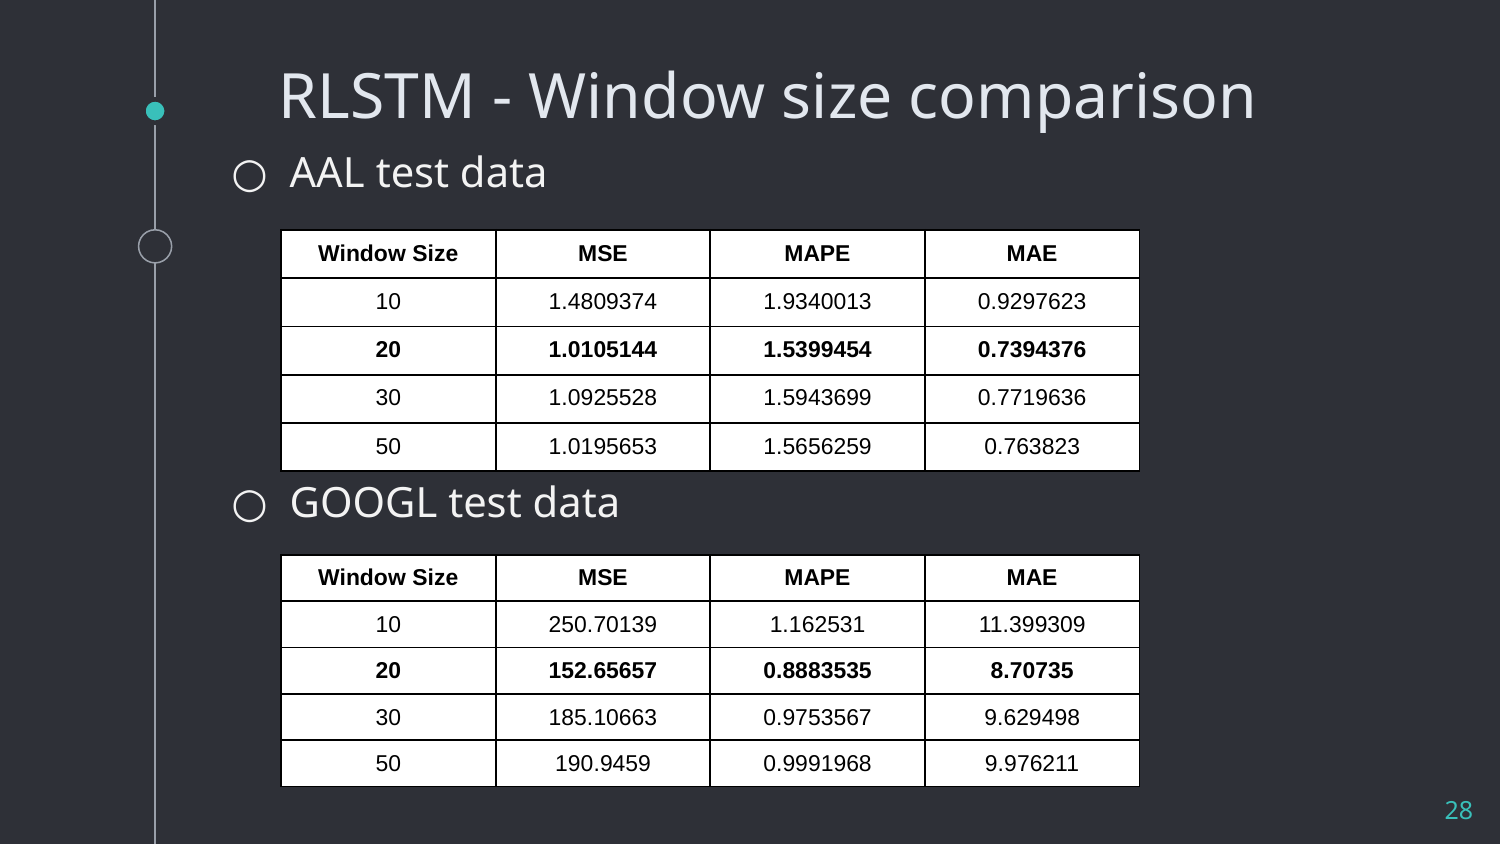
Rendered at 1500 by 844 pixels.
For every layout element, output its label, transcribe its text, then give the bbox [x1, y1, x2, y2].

table_cell 1.0925528 [497, 376, 709, 422]
table_cell 1.9340013 [711, 279, 924, 326]
table_cell 1.4809374 [497, 279, 709, 326]
table_cell 185.10663 [497, 695, 709, 739]
table_header Window Size [282, 231, 495, 277]
table_cell 250.70139 [497, 602, 709, 647]
table_cell 152.65657 [497, 648, 709, 693]
table_cell 0.8883535 [711, 648, 924, 693]
table_cell 20 [282, 327, 495, 374]
table_cell 1.5399454 [711, 327, 924, 374]
table_cell 0.9753567 [711, 695, 924, 739]
table_cell 20 [282, 648, 495, 693]
table_header MSE [497, 231, 709, 277]
table_cell 1.0195653 [497, 424, 709, 470]
slide_number ‹#› [1398, 779, 1489, 832]
table_header MAPE [711, 231, 924, 277]
table_cell 11.399309 [926, 602, 1139, 647]
table_header Window Size [282, 556, 495, 600]
table_cell 1.162531 [711, 602, 924, 647]
table_cell 1.5656259 [711, 424, 924, 470]
table_cell 50 [282, 424, 495, 470]
table_cell 1.5943699 [711, 376, 924, 422]
table_cell 10 [282, 602, 495, 647]
table_cell 0.9991968 [711, 741, 924, 786]
table_cell 0.7394376 [926, 327, 1139, 374]
table_cell 1.0105144 [497, 327, 709, 374]
table_cell 9.629498 [926, 695, 1139, 739]
table_header MSE [497, 556, 709, 600]
list AAL test data GOOGL test data [199, 123, 1457, 803]
table_cell 0.763823 [926, 424, 1139, 470]
table_header MAPE [711, 556, 924, 600]
table_cell 8.70735 [926, 648, 1139, 693]
title RLSTM - Window size comparison [206, 45, 1331, 123]
table_header MAE [926, 231, 1139, 277]
table_cell 0.9297623 [926, 279, 1139, 326]
table_header MAE [926, 556, 1139, 600]
table_cell 50 [282, 741, 495, 786]
table_cell 30 [282, 695, 495, 739]
table_cell 30 [282, 376, 495, 422]
table_cell 9.976211 [926, 741, 1139, 786]
table_cell 0.7719636 [926, 376, 1139, 422]
table_cell 10 [282, 279, 495, 326]
table_cell 190.9459 [497, 741, 709, 786]
